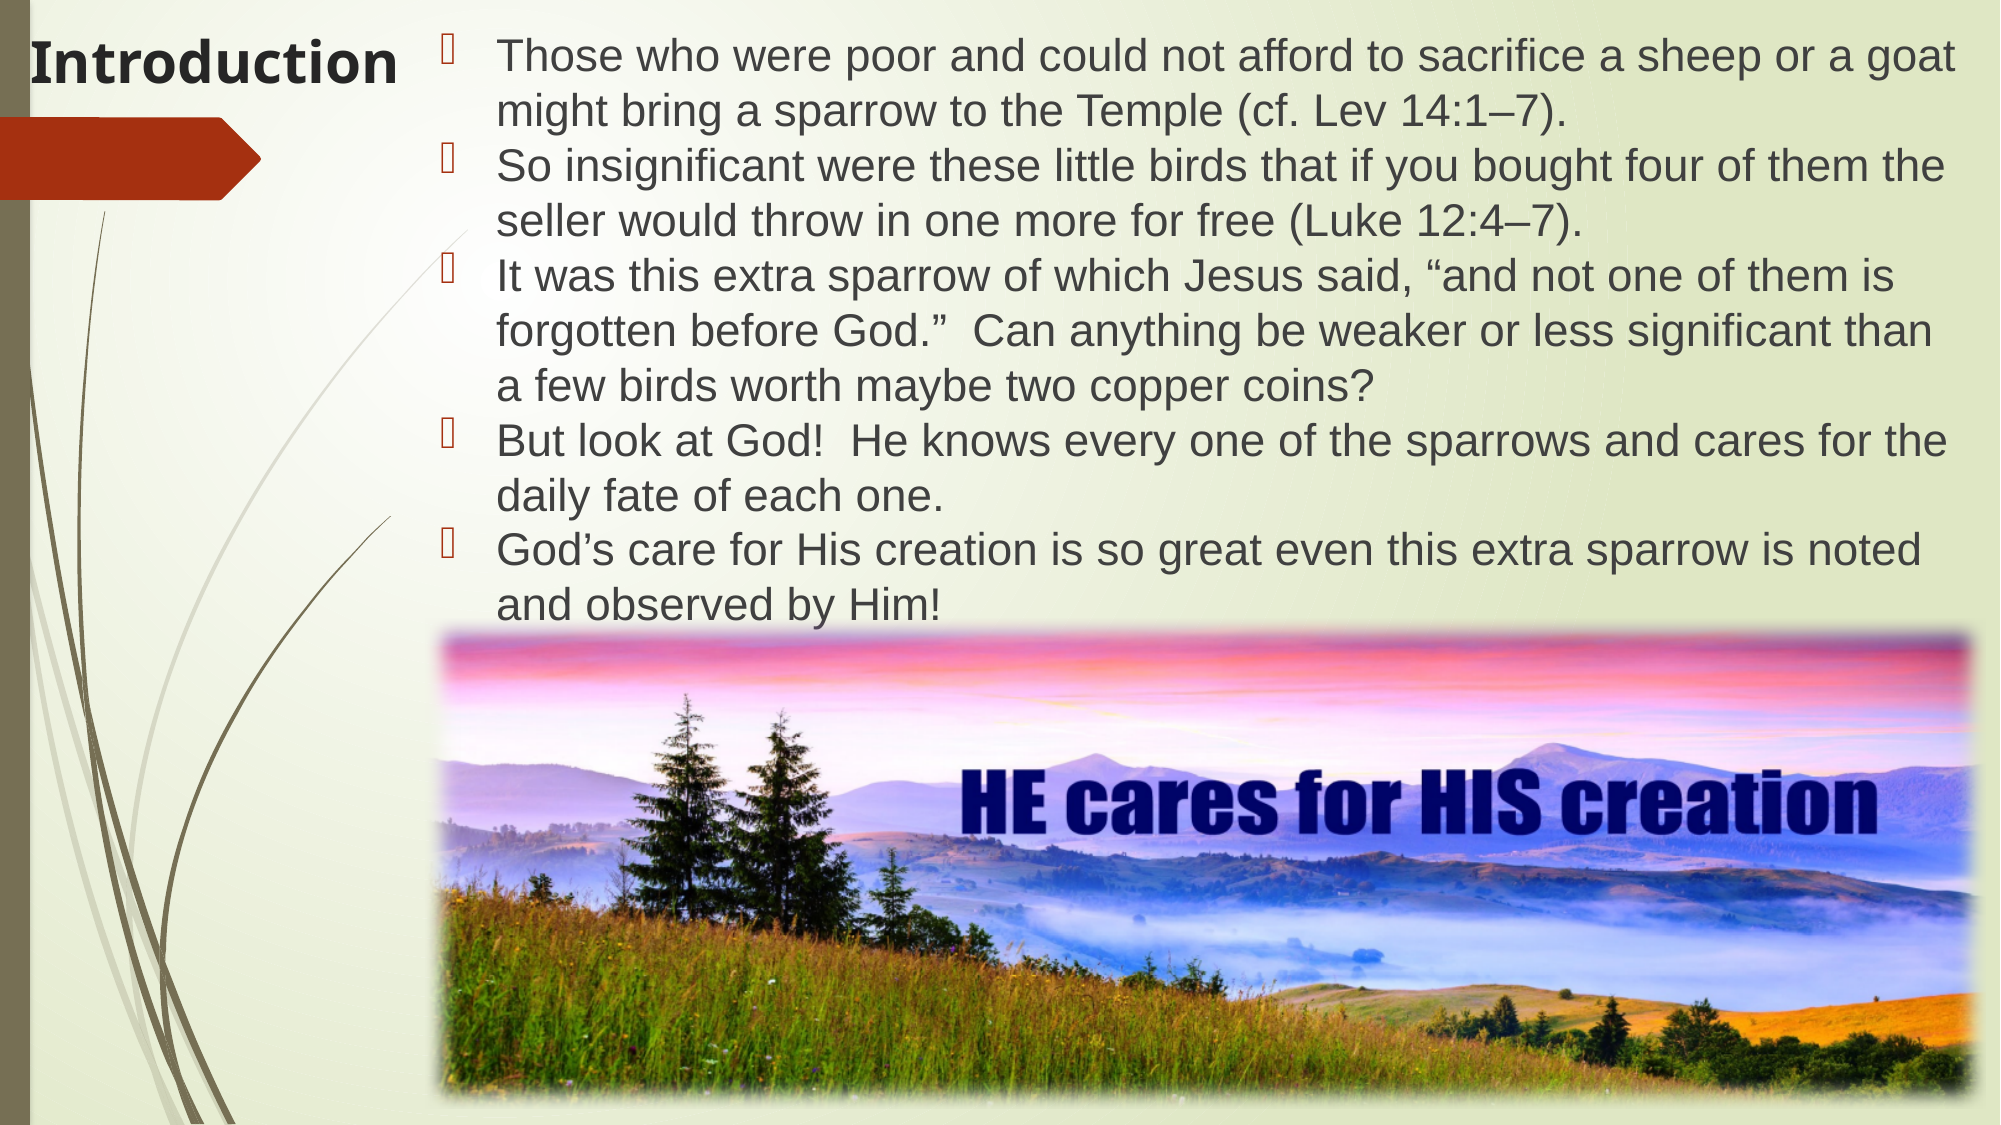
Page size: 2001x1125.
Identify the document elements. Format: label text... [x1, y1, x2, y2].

list Those who were poor and could not afford to sacrifice a sheep or a goat might bring a sparrow to the Temple (cf. Lev 14:1–7). So insignificant were these little birds that if you bought four of them the seller would throw in one more for free (Luke 12:4–7). It was this extra sparrow of which Jesus said, “and not one of them is forgotten before God.” Can anything be weaker or less significant than a few birds worth maybe two copper coins? But look at God! He knows every one of the sparrows and cares for the daily fate of each one. God’s care for His creation is so great even this extra sparrow is noted and observed by Him! [425, 18, 1985, 617]
title Introduction [15, 18, 425, 124]
picture [424, 618, 1986, 1109]
